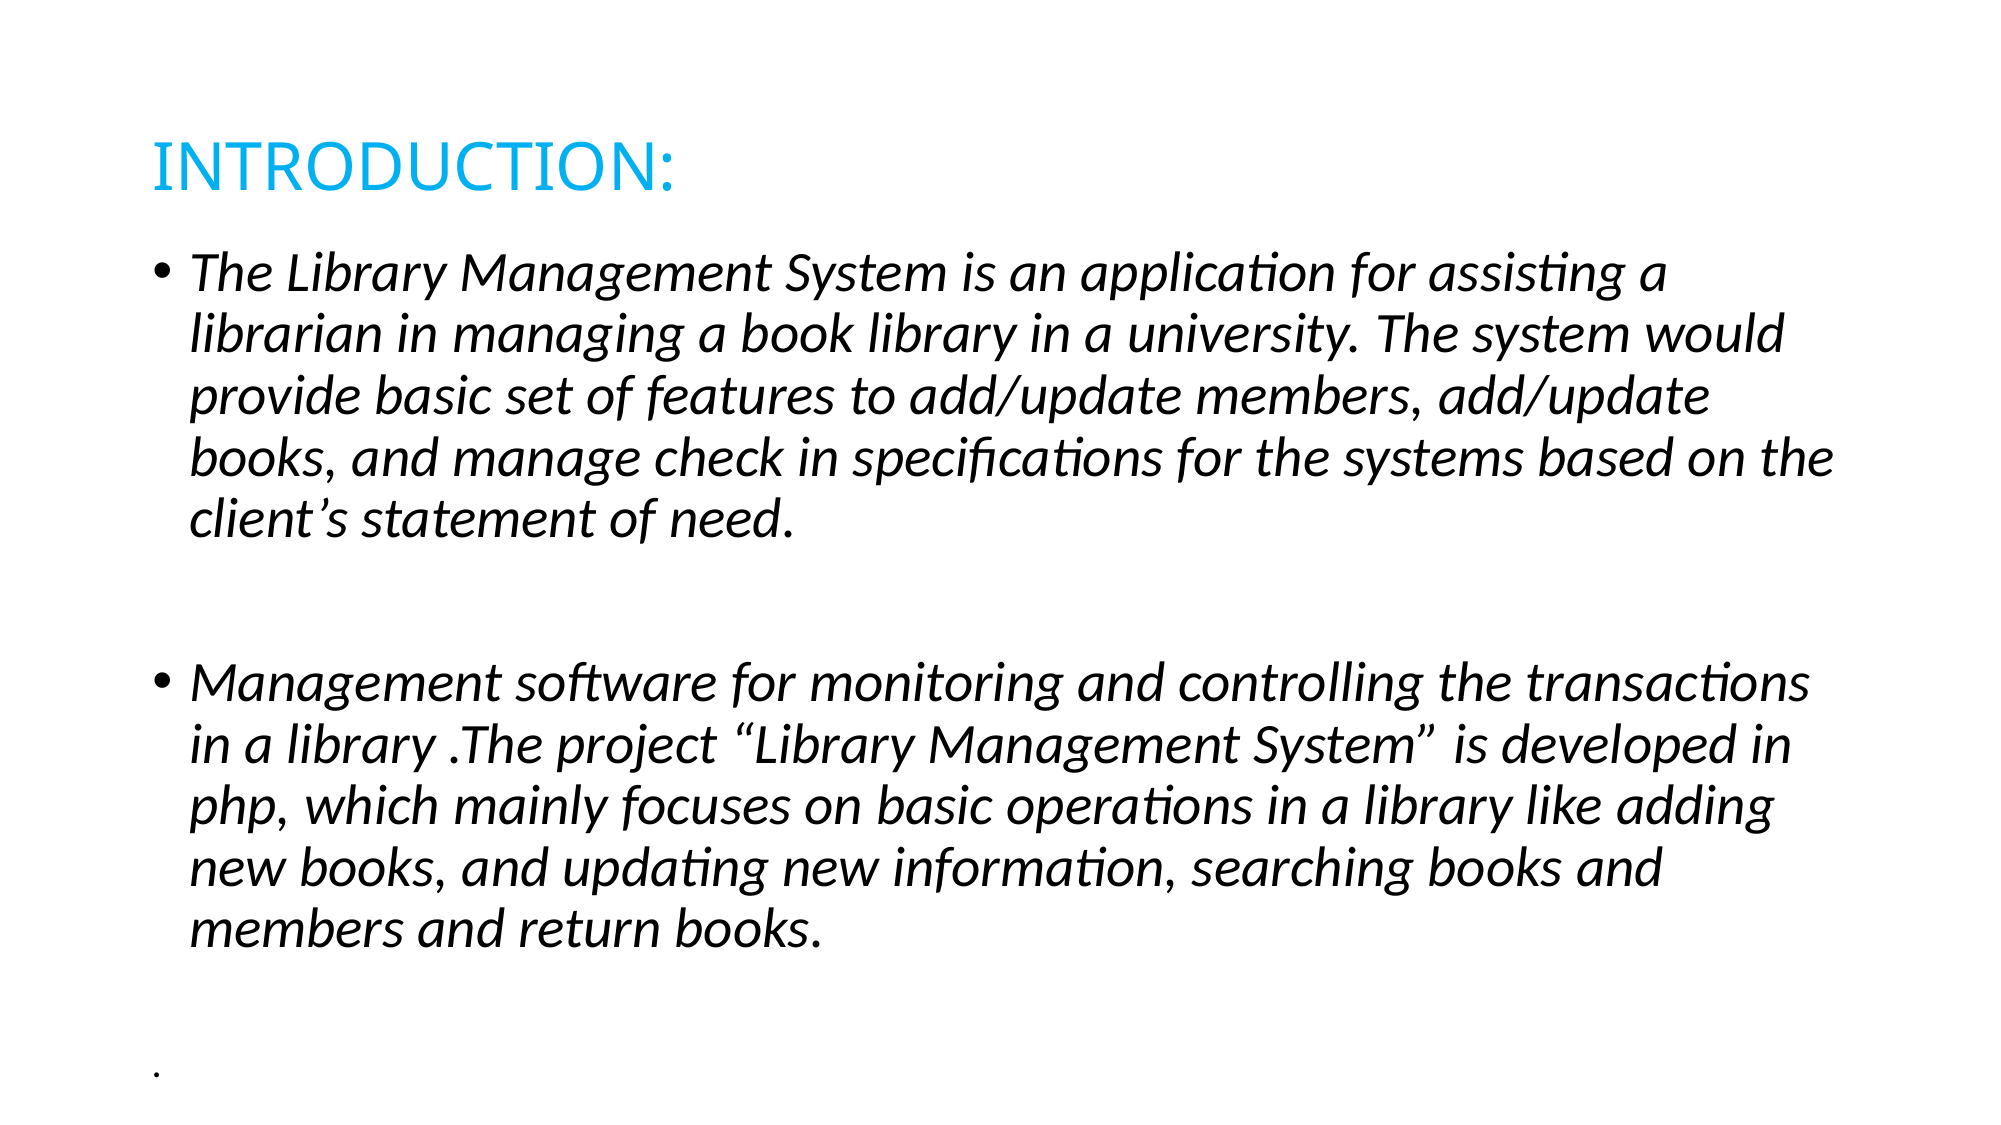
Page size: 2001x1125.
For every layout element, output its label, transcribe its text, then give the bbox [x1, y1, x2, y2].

title INTRODUCTION: [137, 59, 1863, 234]
list The Library Management System is an application for assisting a librarian in managing a book library in a university. The system would provide basic set of features to add/update members, add/update books, and manage check in specifications for the systems based on the client’s statement of need. Management software for monitoring and controlling the transactions in a library .The project “Library Management System” is developed in php, which mainly focuses on basic operations in a library like adding new books, and updating new information, searching books and members and return books. . [137, 234, 1863, 1098]
